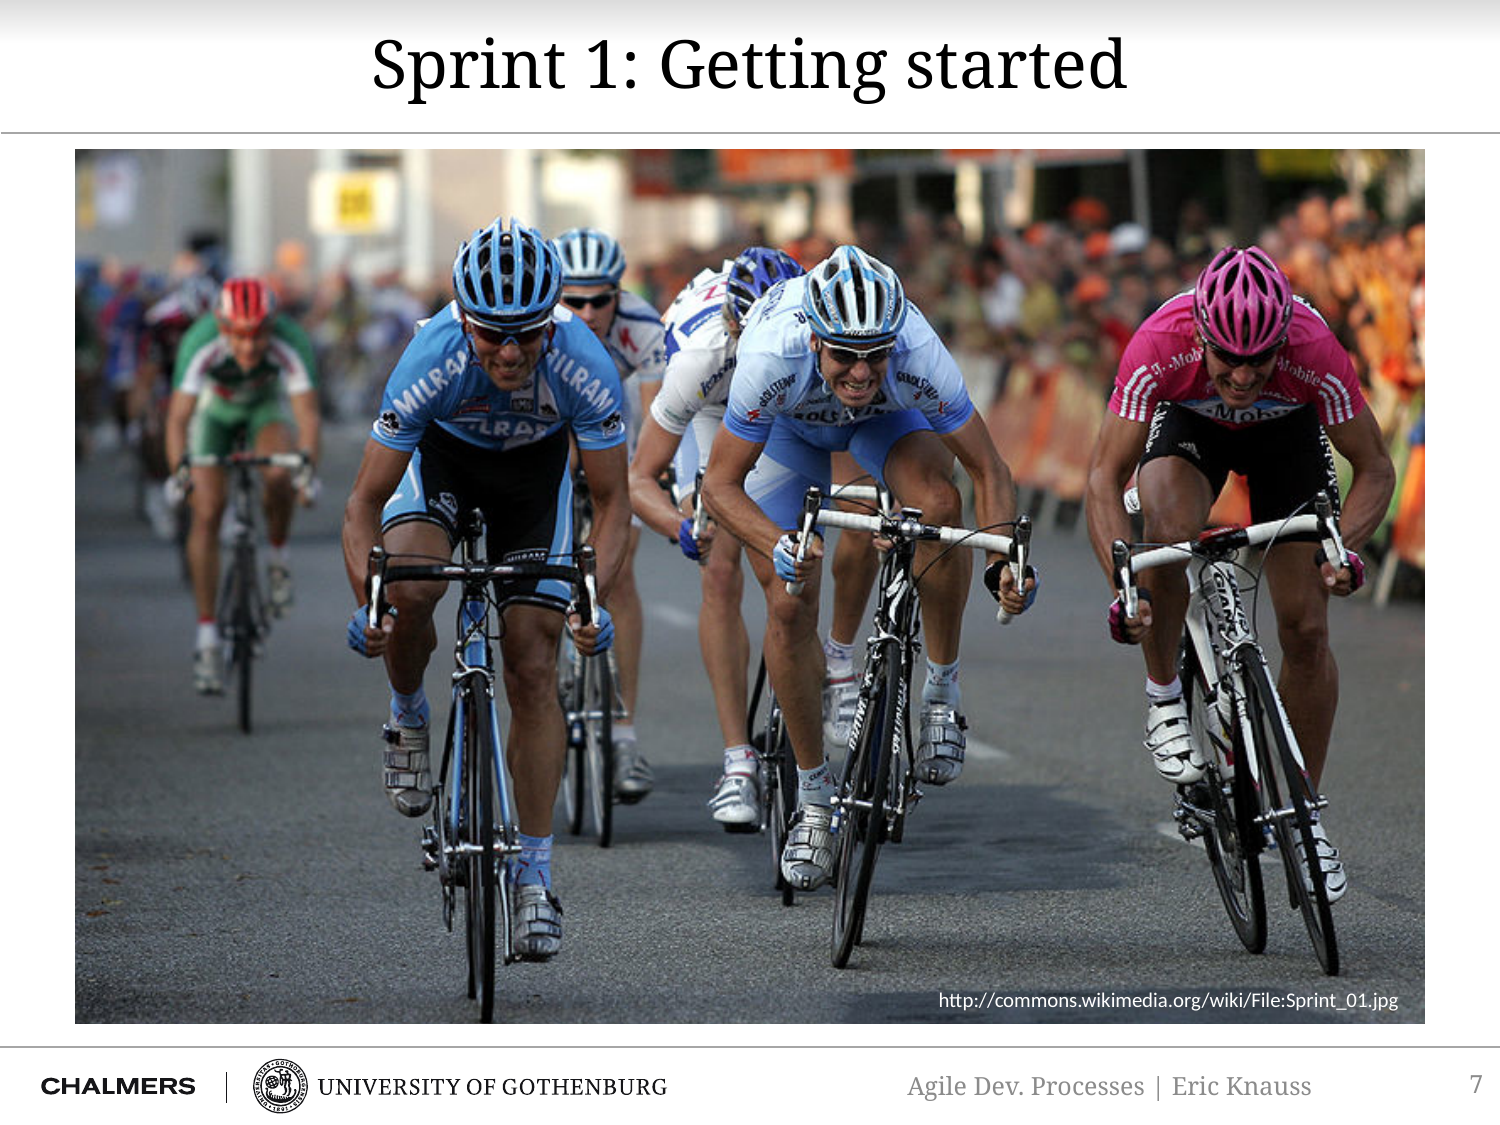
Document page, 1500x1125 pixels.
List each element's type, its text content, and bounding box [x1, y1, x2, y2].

title Sprint 1: Getting started [75, 4, 1425, 120]
slide_number 7 [1360, 1055, 1499, 1116]
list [74, 148, 1426, 1024]
footer Agile Dev. Processes | Eric Knauss [872, 1055, 1348, 1116]
